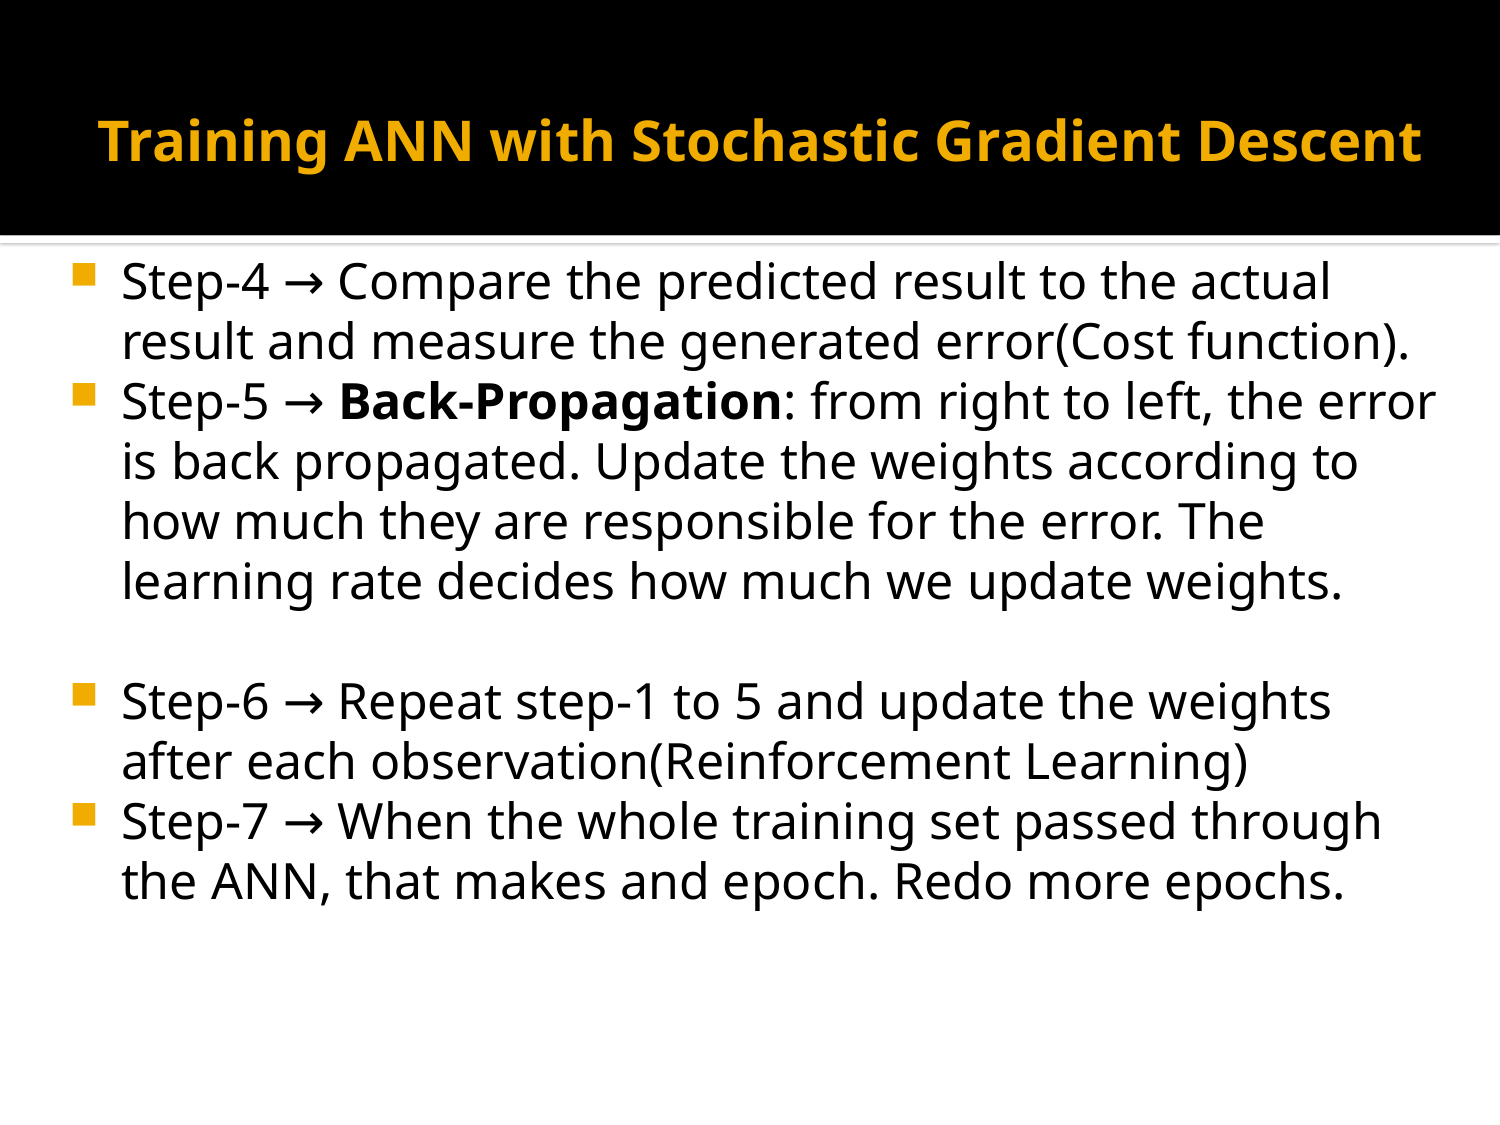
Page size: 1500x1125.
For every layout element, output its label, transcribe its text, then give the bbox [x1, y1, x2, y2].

title Training ANN with Stochastic Gradient Descent [82, 70, 1432, 234]
list Step-4 → Compare the predicted result to the actual result and measure the generated error(Cost function). Step-5 → Back-Propagation: from right to left, the error is back propagated. Update the weights according to how much they are responsible for the error. The learning rate decides how much we update weights. Step-6 → Repeat step-1 to 5 and update the weights after each observation(Reinforcement Learning) Step-7 → When the whole training set passed through the ANN, that makes and epoch. Redo more epochs. [40, 234, 1460, 1043]
